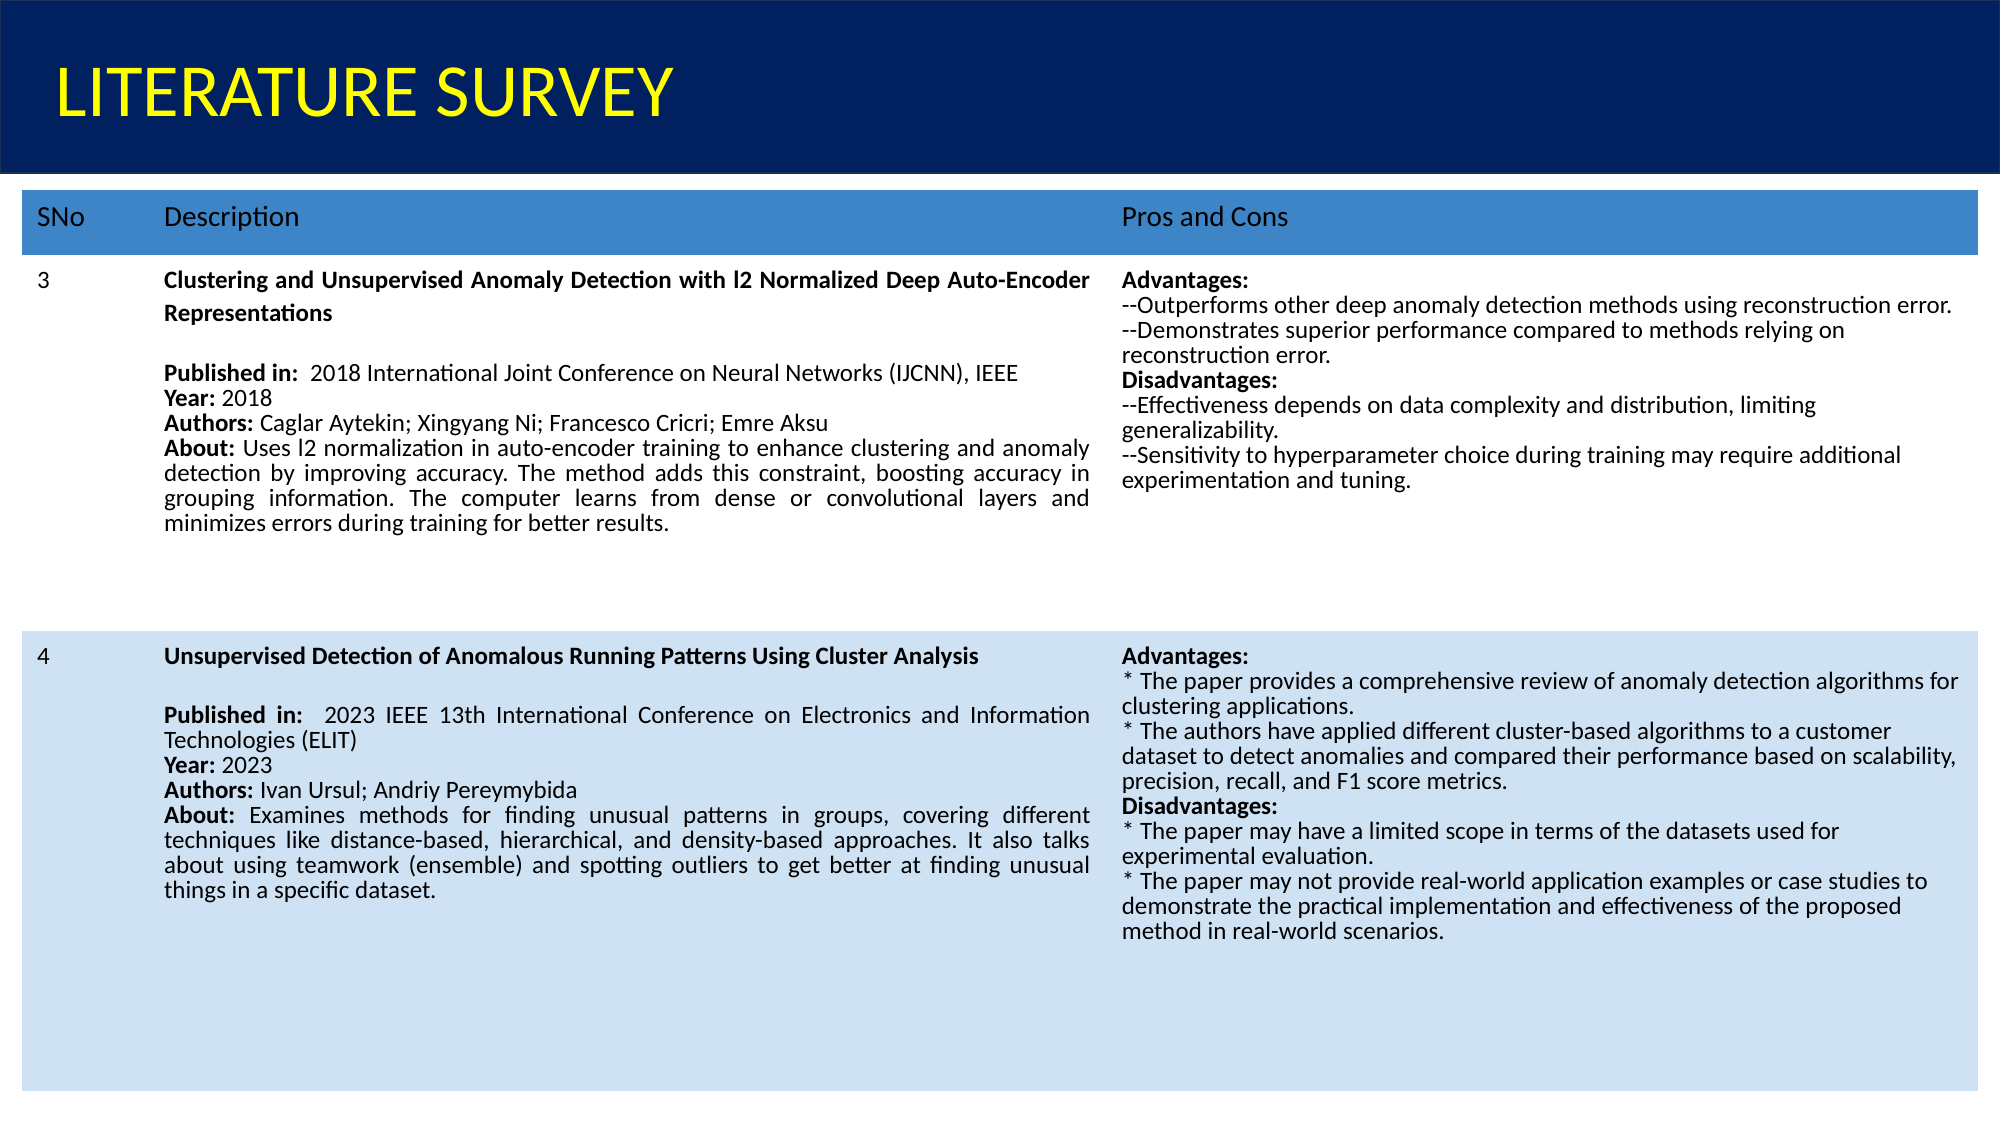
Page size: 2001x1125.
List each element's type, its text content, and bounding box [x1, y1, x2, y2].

table_header Pros and Cons [1107, 190, 1978, 255]
table_header SNo [22, 190, 149, 255]
table_cell Advantages: --Outperforms other deep anomaly detection methods using reconstruction error. --Demonstrates superior performance compared to methods relying on reconstruction error. Disadvantages: --Effectiveness depends on data complexity and distribution, limiting generalizability. --Sensitivity to hyperparameter choice during training may require additional experimentation and tuning. [1107, 255, 1978, 631]
table_header Description [149, 190, 1107, 255]
table_cell Advantages: * The paper provides a comprehensive review of anomaly detection algorithms for clustering applications. * The authors have applied different cluster-based algorithms to a customer dataset to detect anomalies and compared their performance based on scalability, precision, recall, and F1 score metrics. Disadvantages: * The paper may have a limited scope in terms of the datasets used for experimental evaluation. * The paper may not provide real-world application examples or case studies to demonstrate the practical implementation and effectiveness of the proposed method in real-world scenarios. [1107, 631, 1978, 1091]
table_cell Unsupervised Detection of Anomalous Running Patterns Using Cluster Analysis Published in: 2023 IEEE 13th International Conference on Electronics and Information Technologies (ELIT) Year: 2023 Authors: Ivan Ursul; Andriy Pereymybida About: Examines methods for finding unusual patterns in groups, covering different techniques like distance-based, hierarchical, and density-based approaches. It also talks about using teamwork (ensemble) and spotting outliers to get better at finding unusual things in a specific dataset. [149, 631, 1107, 1091]
table_cell Clustering and Unsupervised Anomaly Detection with l2 Normalized Deep Auto-Encoder Representations Published in: 2018 International Joint Conference on Neural Networks (IJCNN), IEEE Year: 2018 Authors: Caglar Aytekin; Xingyang Ni; Francesco Cricri; Emre Aksu About: Uses l2 normalization in auto-encoder training to enhance clustering and anomaly detection by improving accuracy. The method adds this constraint, boosting accuracy in grouping information. The computer learns from dense or convolutional layers and minimizes errors during training for better results. [149, 255, 1107, 631]
table_cell 3 [22, 255, 149, 631]
table_cell 4 [22, 631, 149, 1091]
text_box [0, 0, 2000, 174]
text_box LITERATURE SURVEY [41, 33, 1064, 139]
